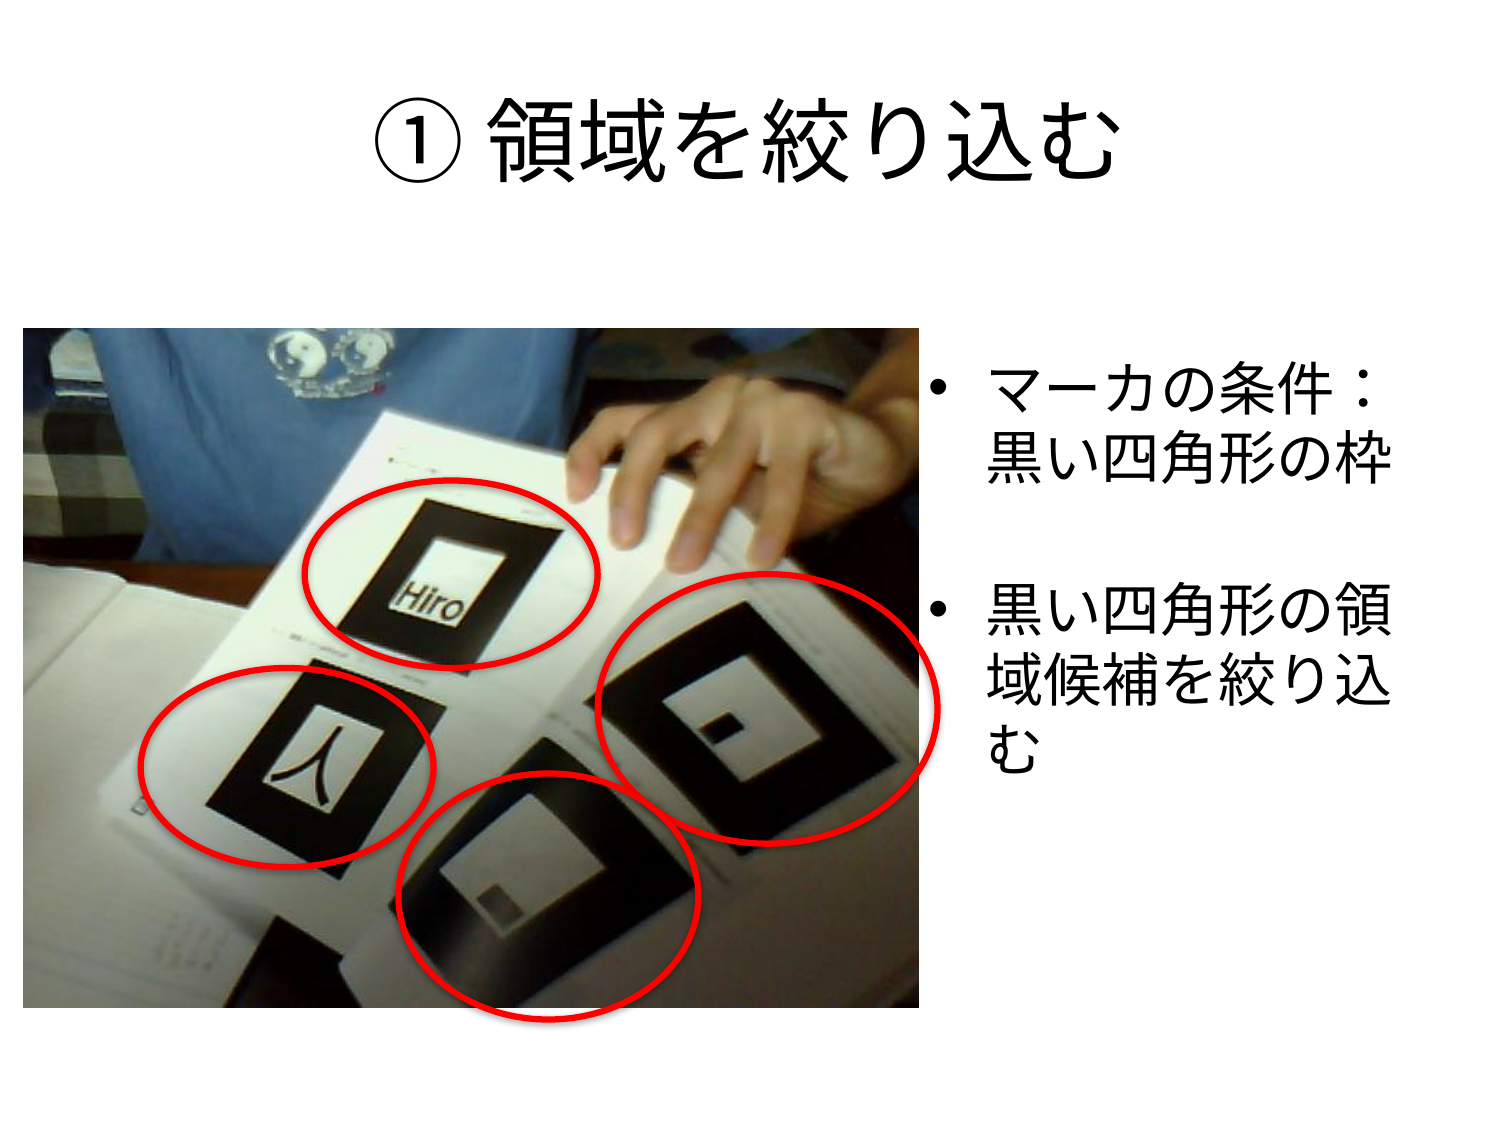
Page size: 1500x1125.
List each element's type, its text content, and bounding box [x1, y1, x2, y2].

list マーカの条件： 黒い四角形の枠 黒い四角形の領域候補を絞り込む [913, 262, 1426, 1006]
text_box [499, 1016, 598, 1023]
picture [23, 327, 919, 1008]
text_box [923, 648, 941, 770]
title ①領域を絞り込む [74, 44, 1426, 233]
